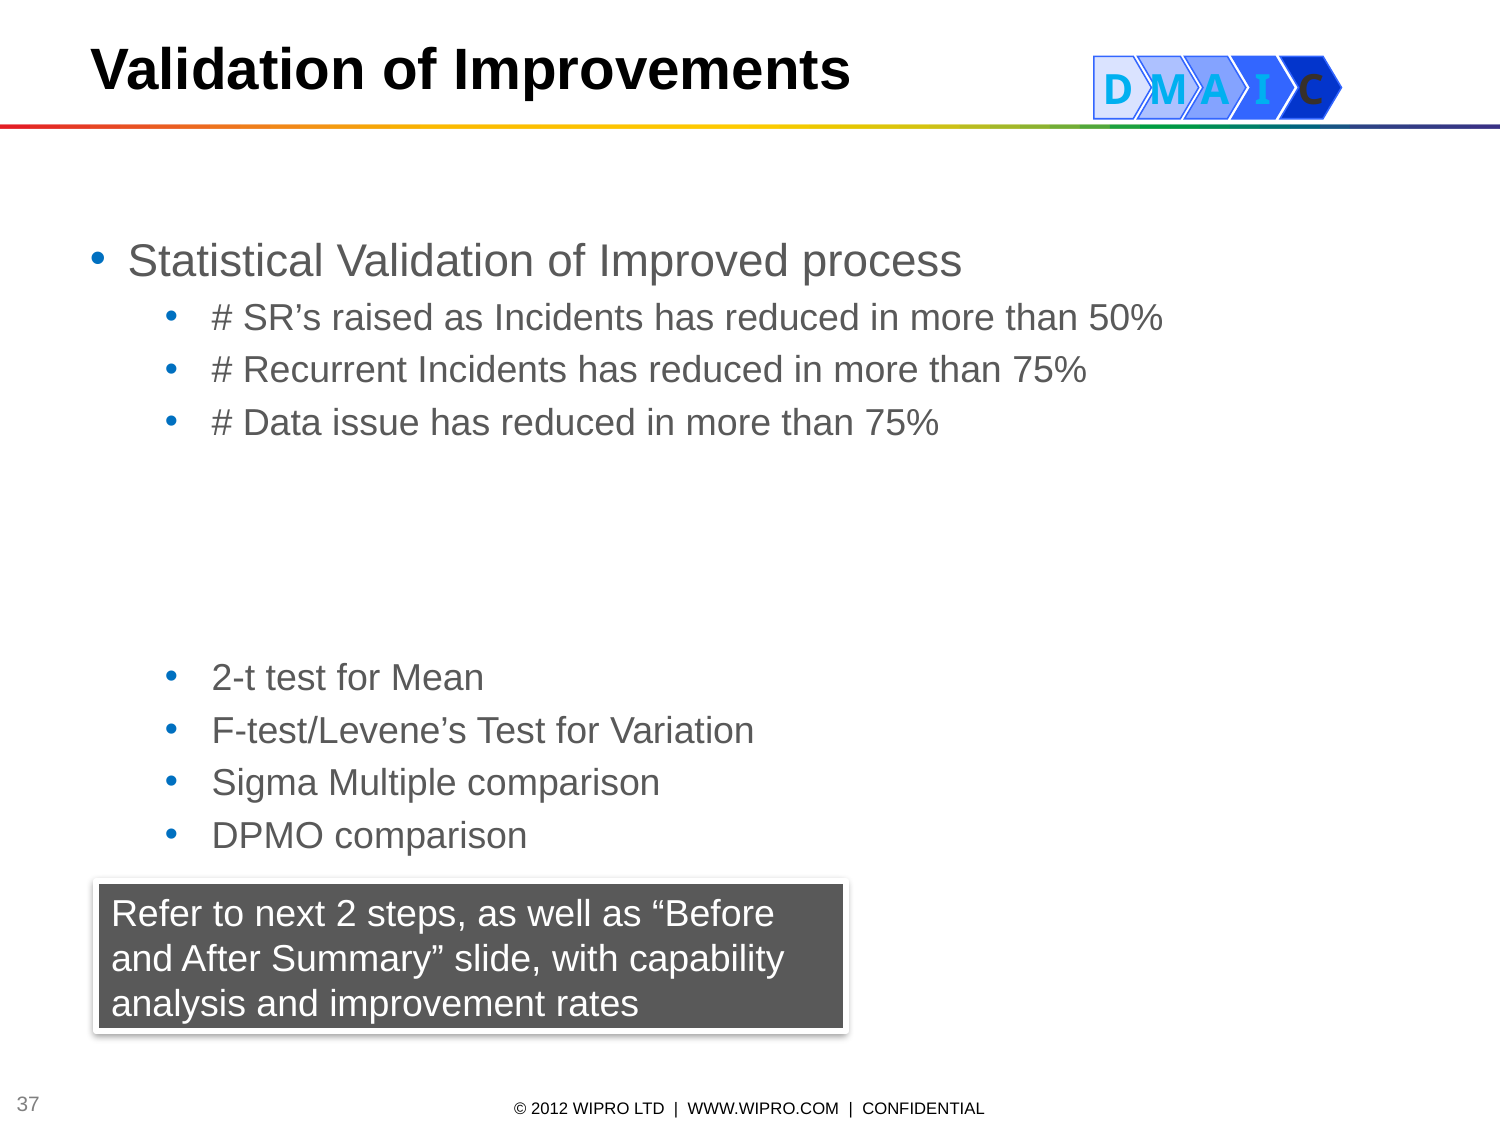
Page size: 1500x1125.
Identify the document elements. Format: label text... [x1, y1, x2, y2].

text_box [1093, 56, 1342, 119]
list Statistical Validation of Improved process # SR’s raised as Incidents has reduced in more than 50% # Recurrent Incidents has reduced in more than 75% # Data issue has reduced in more than 75% 2-t test for Mean F-test/Levene’s Test for Variation Sigma Multiple comparison DPMO comparison [75, 223, 1427, 957]
list Validation of Improvements [75, 23, 1426, 110]
text_box Refer to next 2 steps, as well as “Before and After Summary” slide, with capability analysis and improvement rates [93, 878, 849, 1034]
